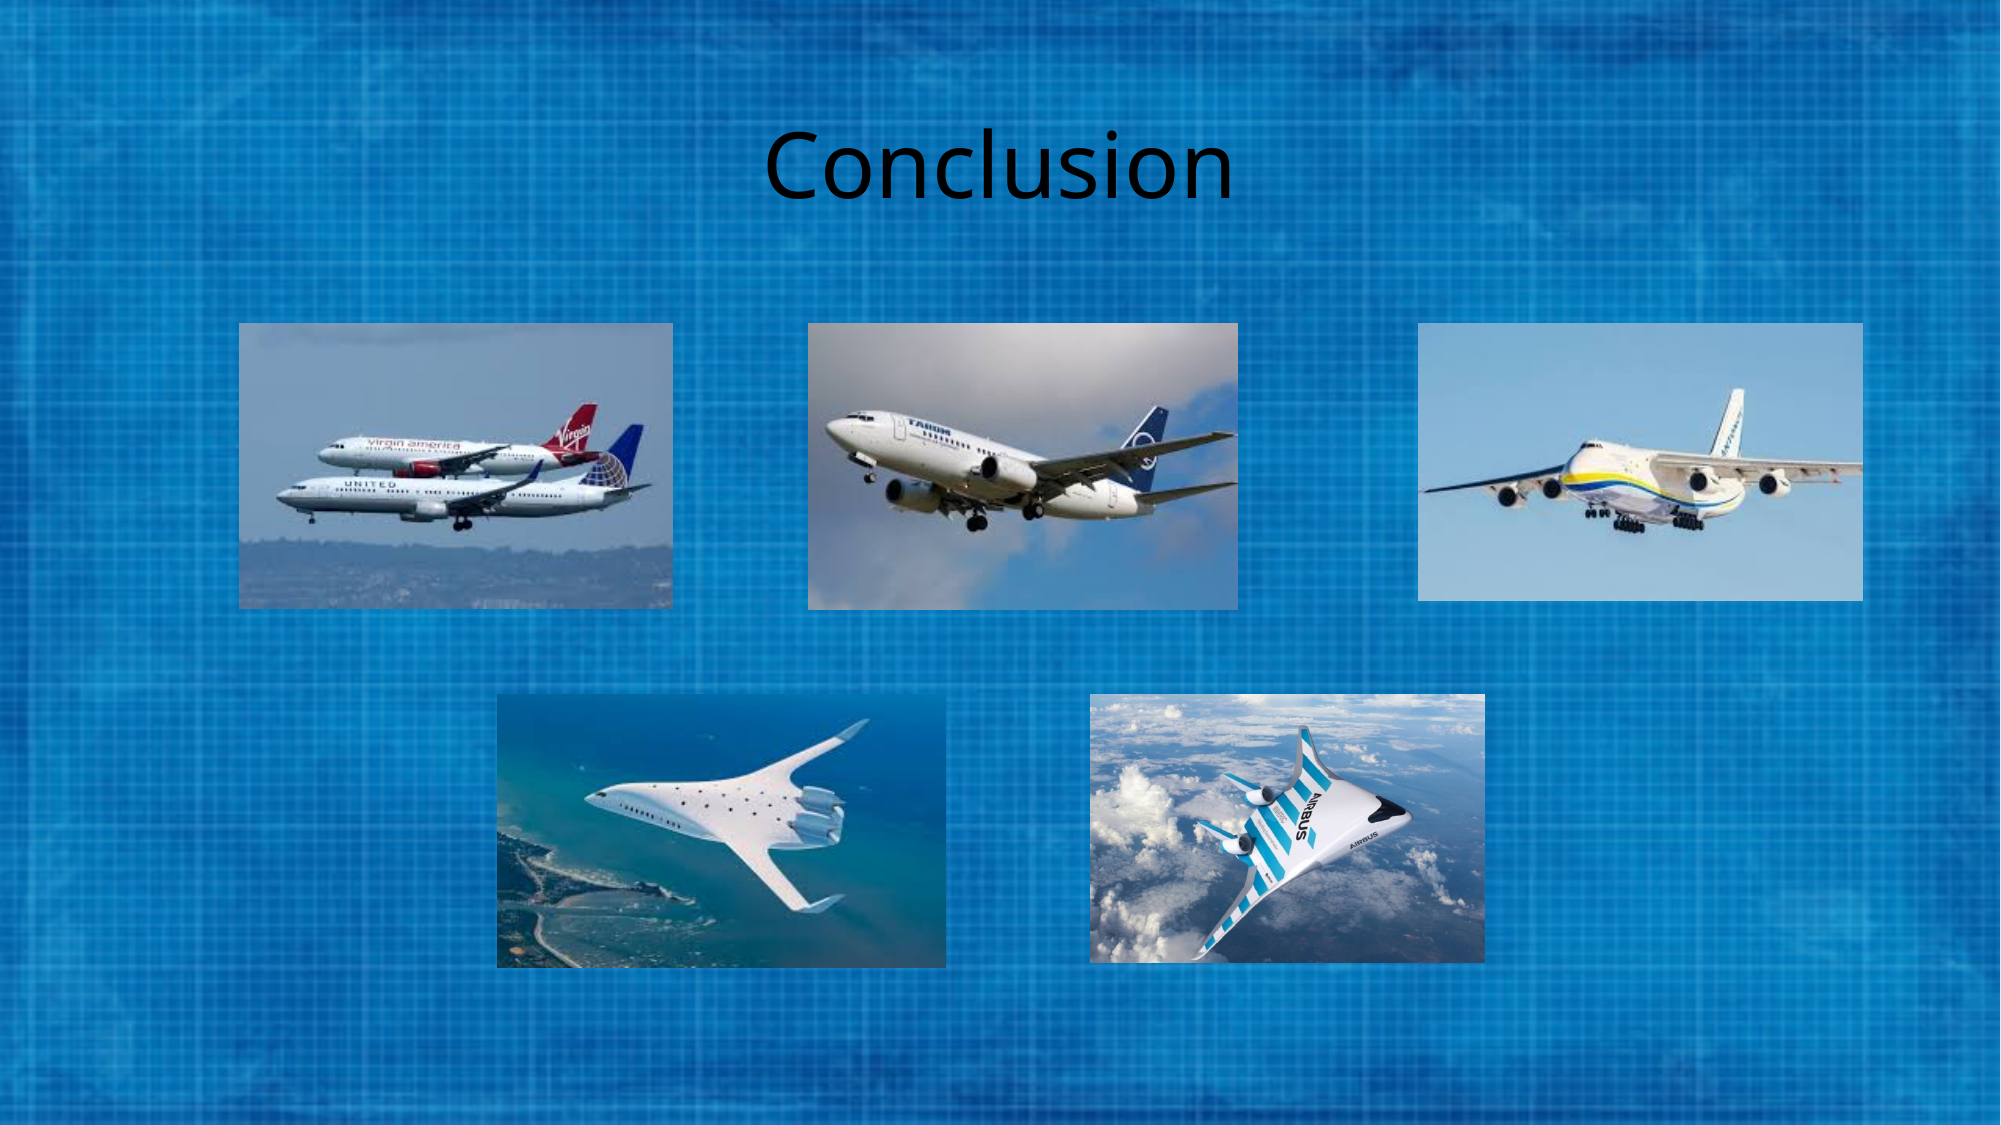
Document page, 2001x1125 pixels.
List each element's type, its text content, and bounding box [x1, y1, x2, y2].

picture [0, 0, 2001, 1125]
title Conclusion [137, 59, 1863, 278]
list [239, 323, 673, 609]
